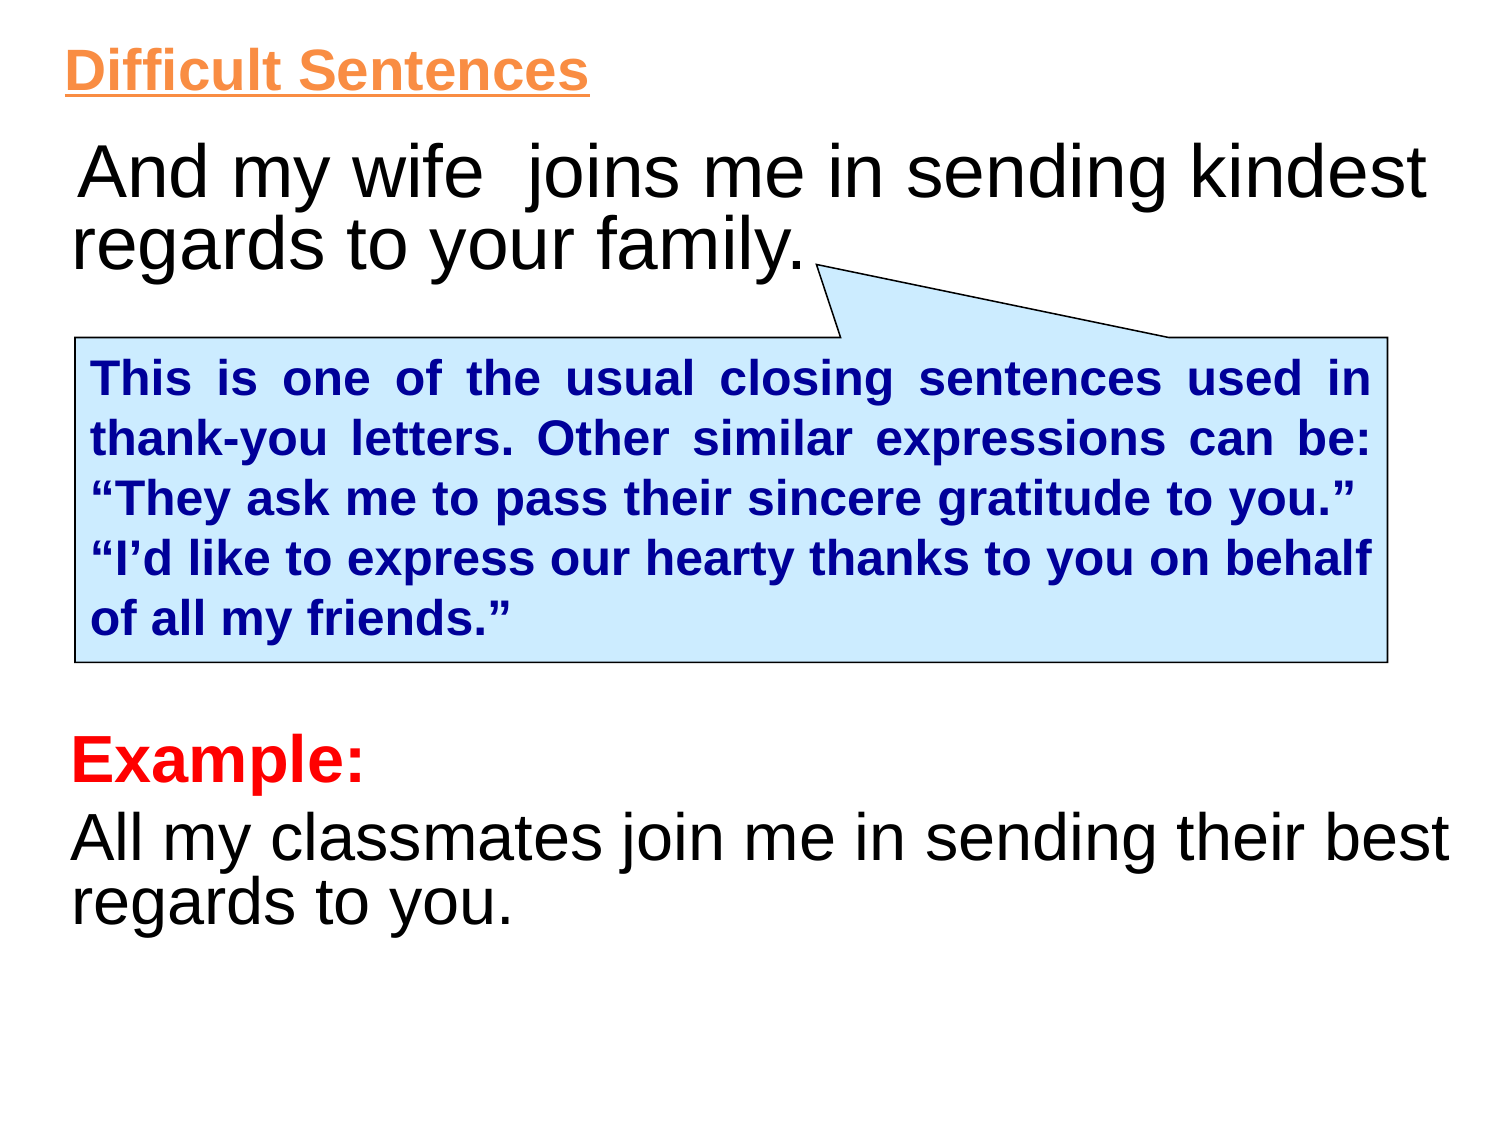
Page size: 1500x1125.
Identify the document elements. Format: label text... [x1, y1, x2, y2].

text_box Difficult Sentences [50, 24, 625, 110]
list And my wife joins me in sending kindest regards to your family. Example: All my classmates join me in sending their best regards to you. [0, 46, 1500, 1010]
text_box This is one of the usual closing sentences used in thank-you letters. Other similar expressions can be: “They ask me to pass their sincere gratitude to you.” “I’d like to express our hearty thanks to you on behalf of all my friends.” [75, 264, 1388, 663]
